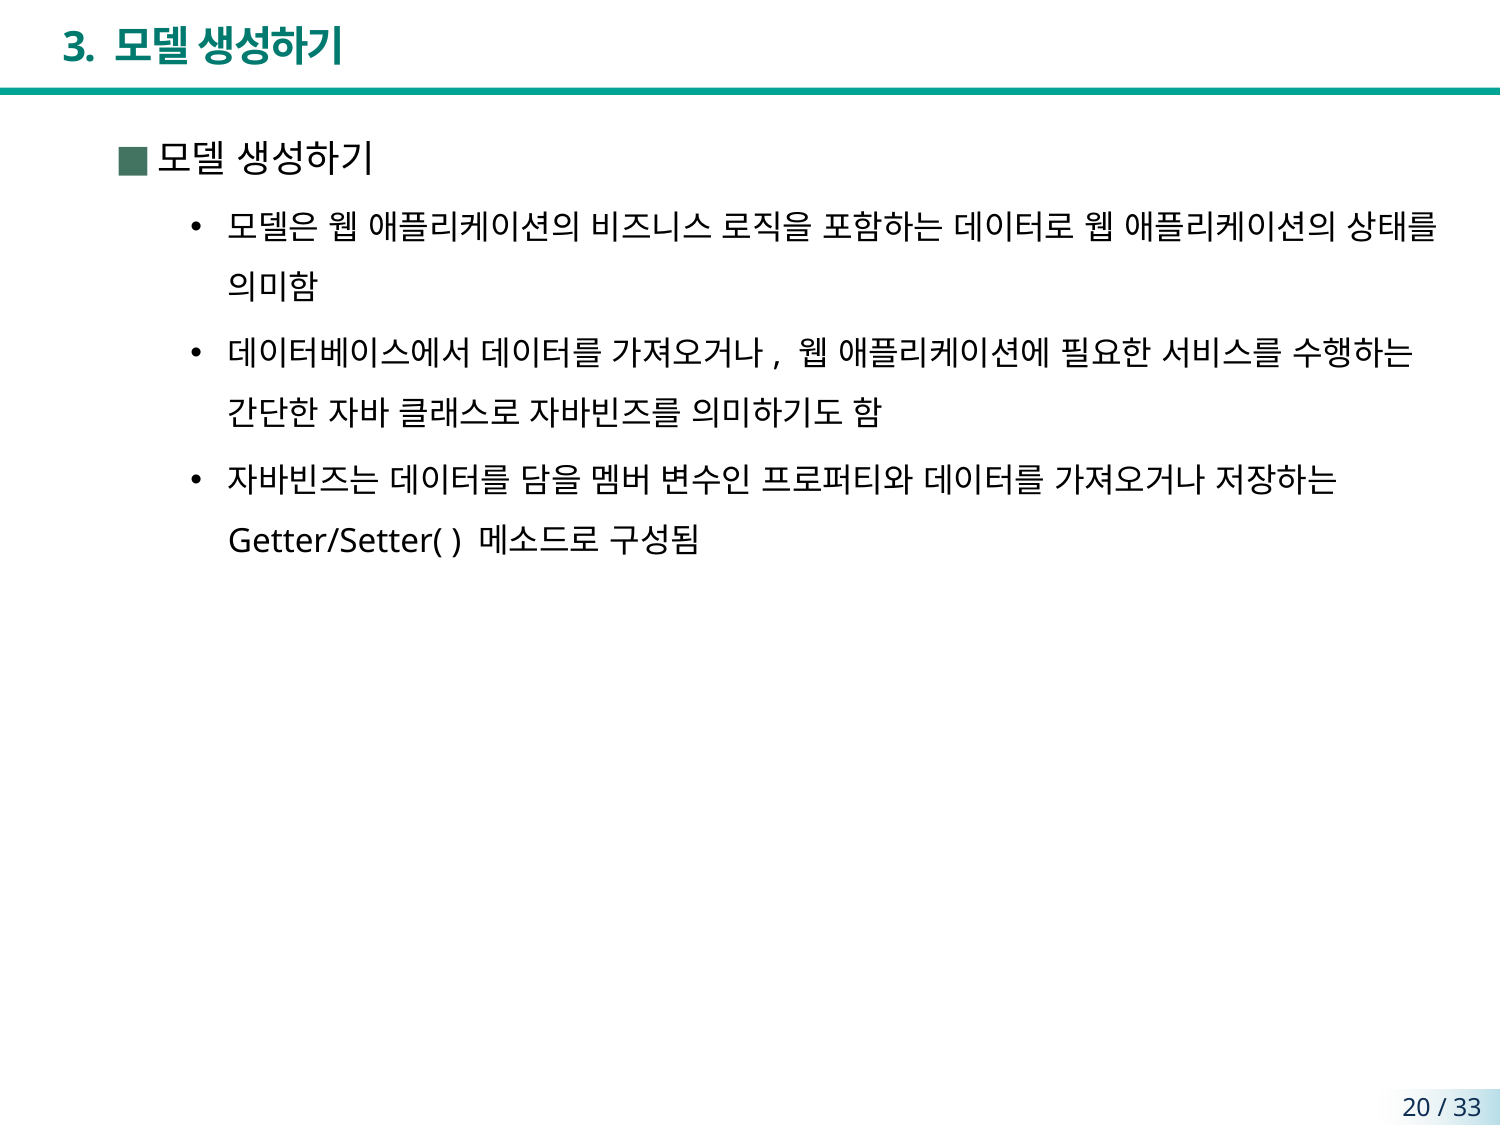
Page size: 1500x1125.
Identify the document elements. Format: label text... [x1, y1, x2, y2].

list 모델 생성하기 모델은 웹 애플리케이션의 비즈니스 로직을 포함하는 데이터로 웹 애플리케이션의 상태를 의미함 데이터베이스에서 데이터를 가져오거나, 웹 애플리케이션에 필요한 서비스를 수행하는 간단한 자바 클래스로 자바빈즈를 의미하기도 함 자바빈즈는 데이터를 담을 멤버 변수인 프로퍼티와 데이터를 가져오거나 저장하는 Getter/Setter( ) 메소드로 구성됨 [100, 127, 1459, 1050]
title 3. 모델 생성하기 [47, 5, 1325, 84]
